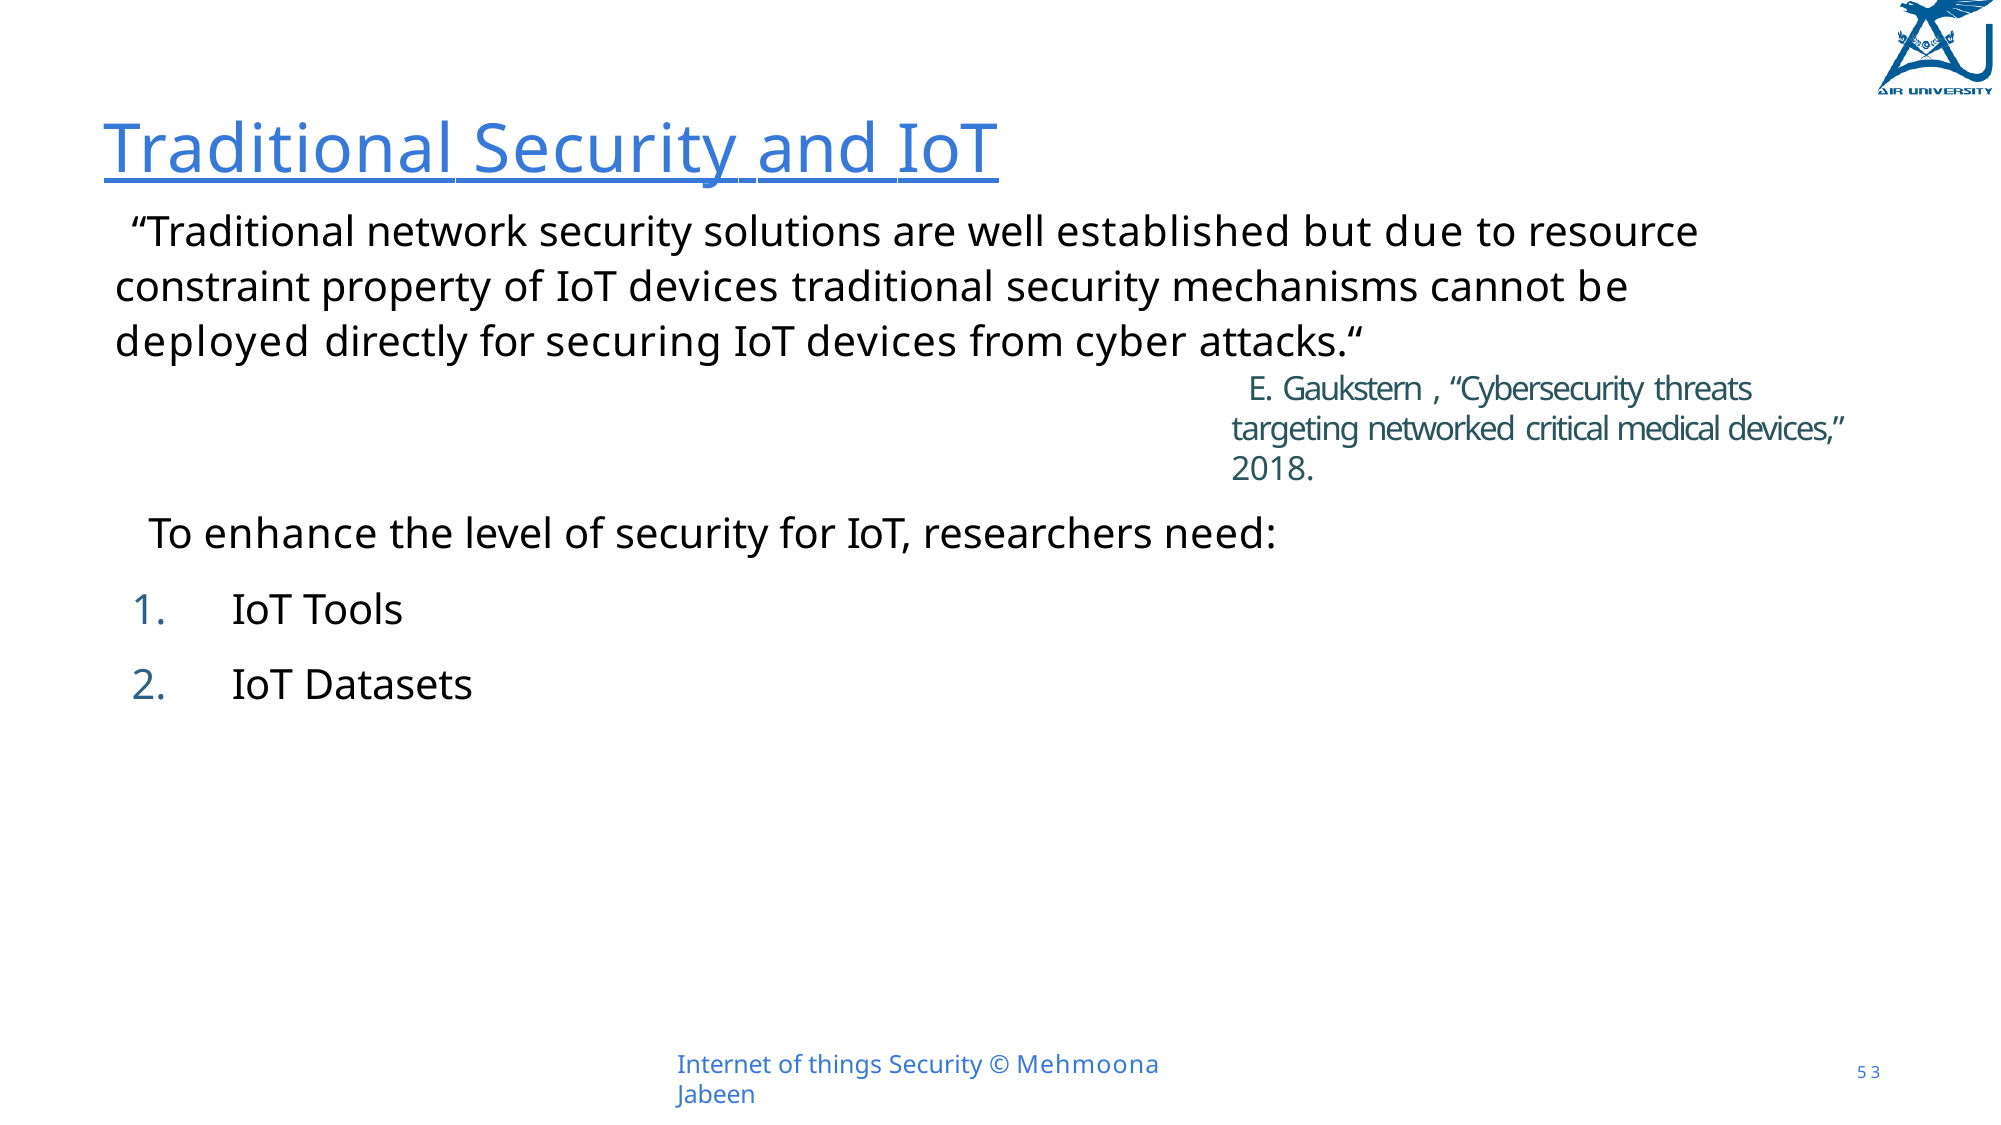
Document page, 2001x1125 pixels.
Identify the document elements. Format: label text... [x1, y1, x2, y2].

text_box “Traditional network security solutions are well established but due to resource constraint property of IoT devices traditional security mechanisms cannot be deployed directly for securing IoT devices from cyber attacks.“ E. Gaukstern , “Cybersecurity threats targeting networked critical medical devices,” 2018. To enhance the level of security for IoT, researchers need: IoT Tools IoT Datasets [112, 198, 1878, 709]
title Traditional Security and IoT [101, 83, 1438, 294]
footer Internet of things Security © Mehmoona Jabeen [675, 1047, 1227, 1125]
slide_number 5 3 [1854, 1060, 1894, 1125]
picture [1875, 0, 1995, 95]
